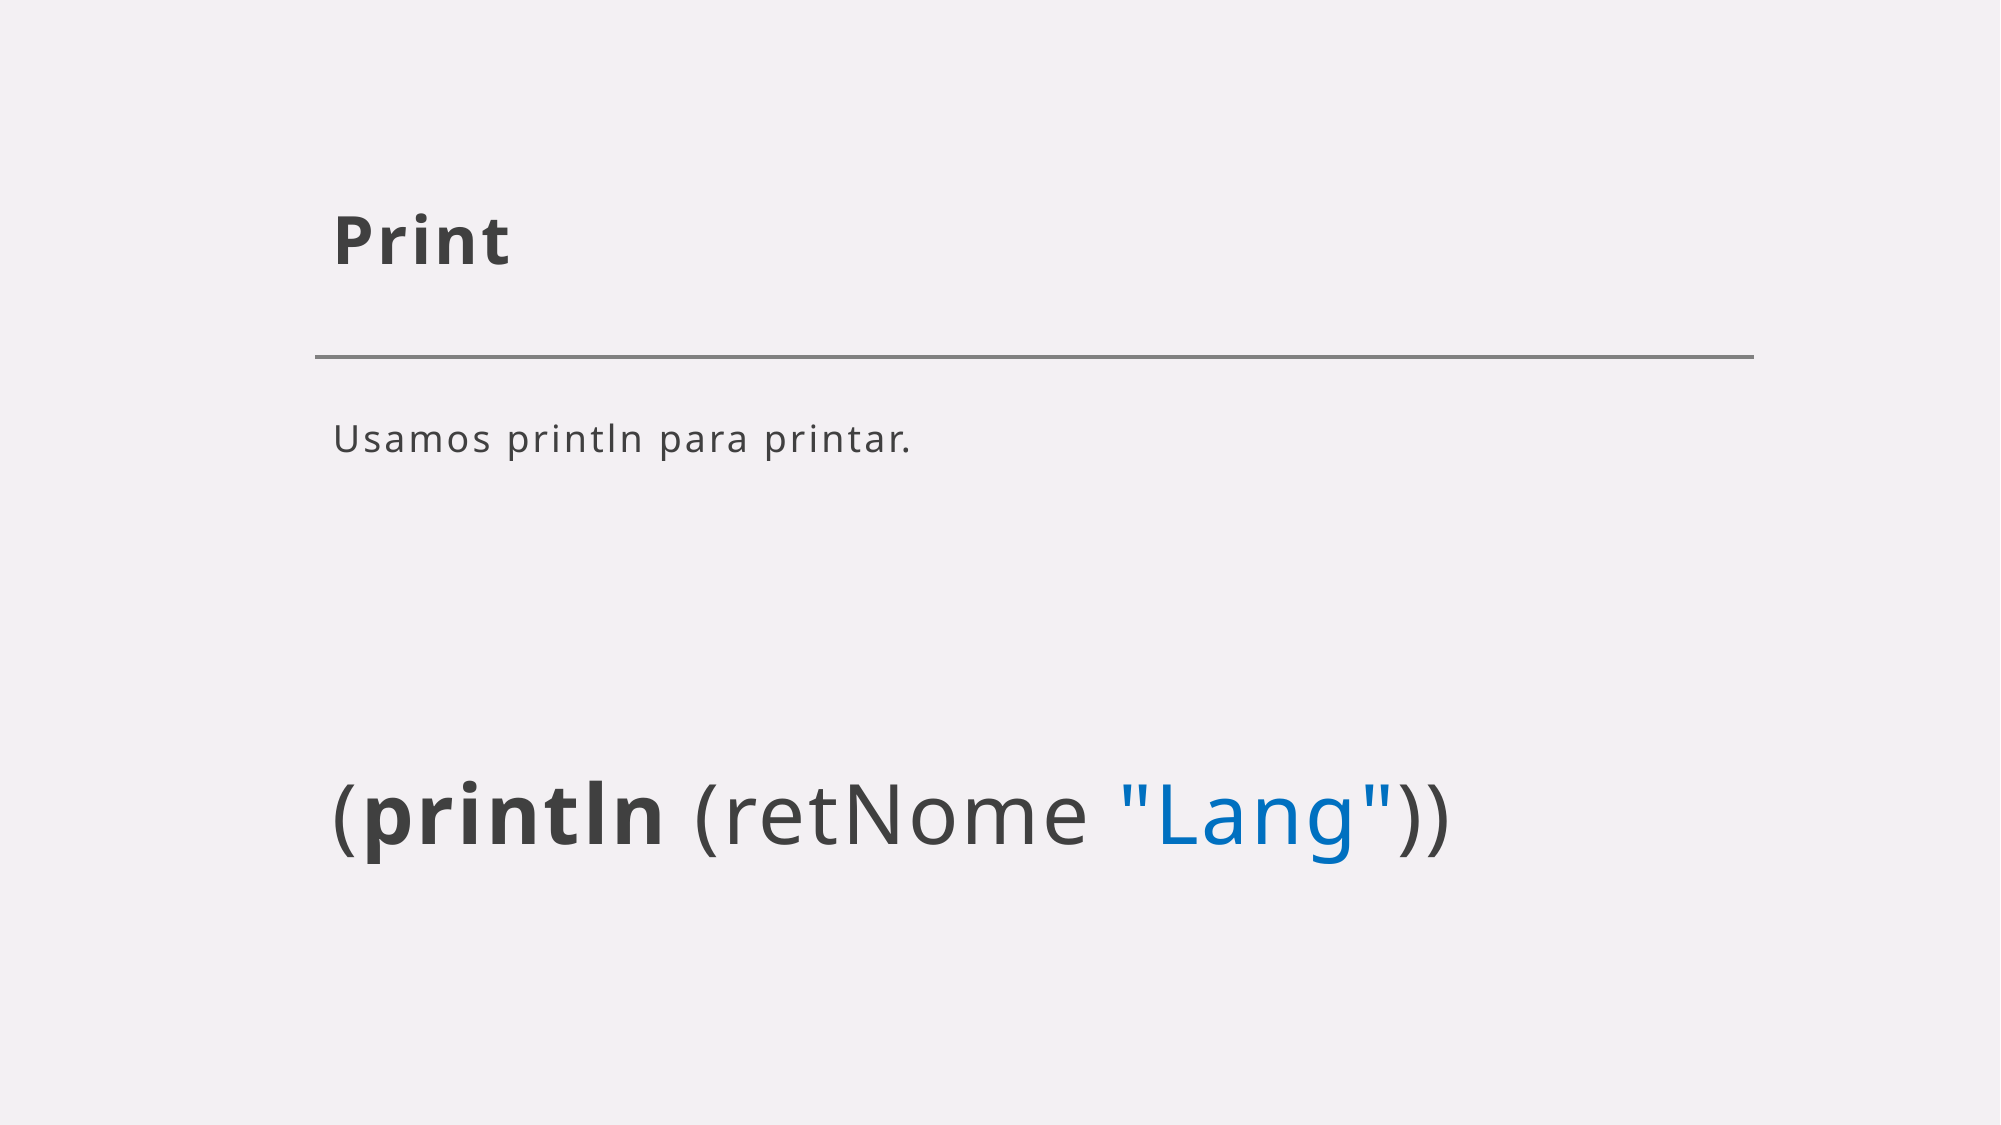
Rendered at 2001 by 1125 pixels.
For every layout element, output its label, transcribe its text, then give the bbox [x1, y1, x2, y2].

title Print [315, 72, 1754, 294]
list Usamos println para printar. (println (retNome "Lang")) [315, 379, 1754, 979]
